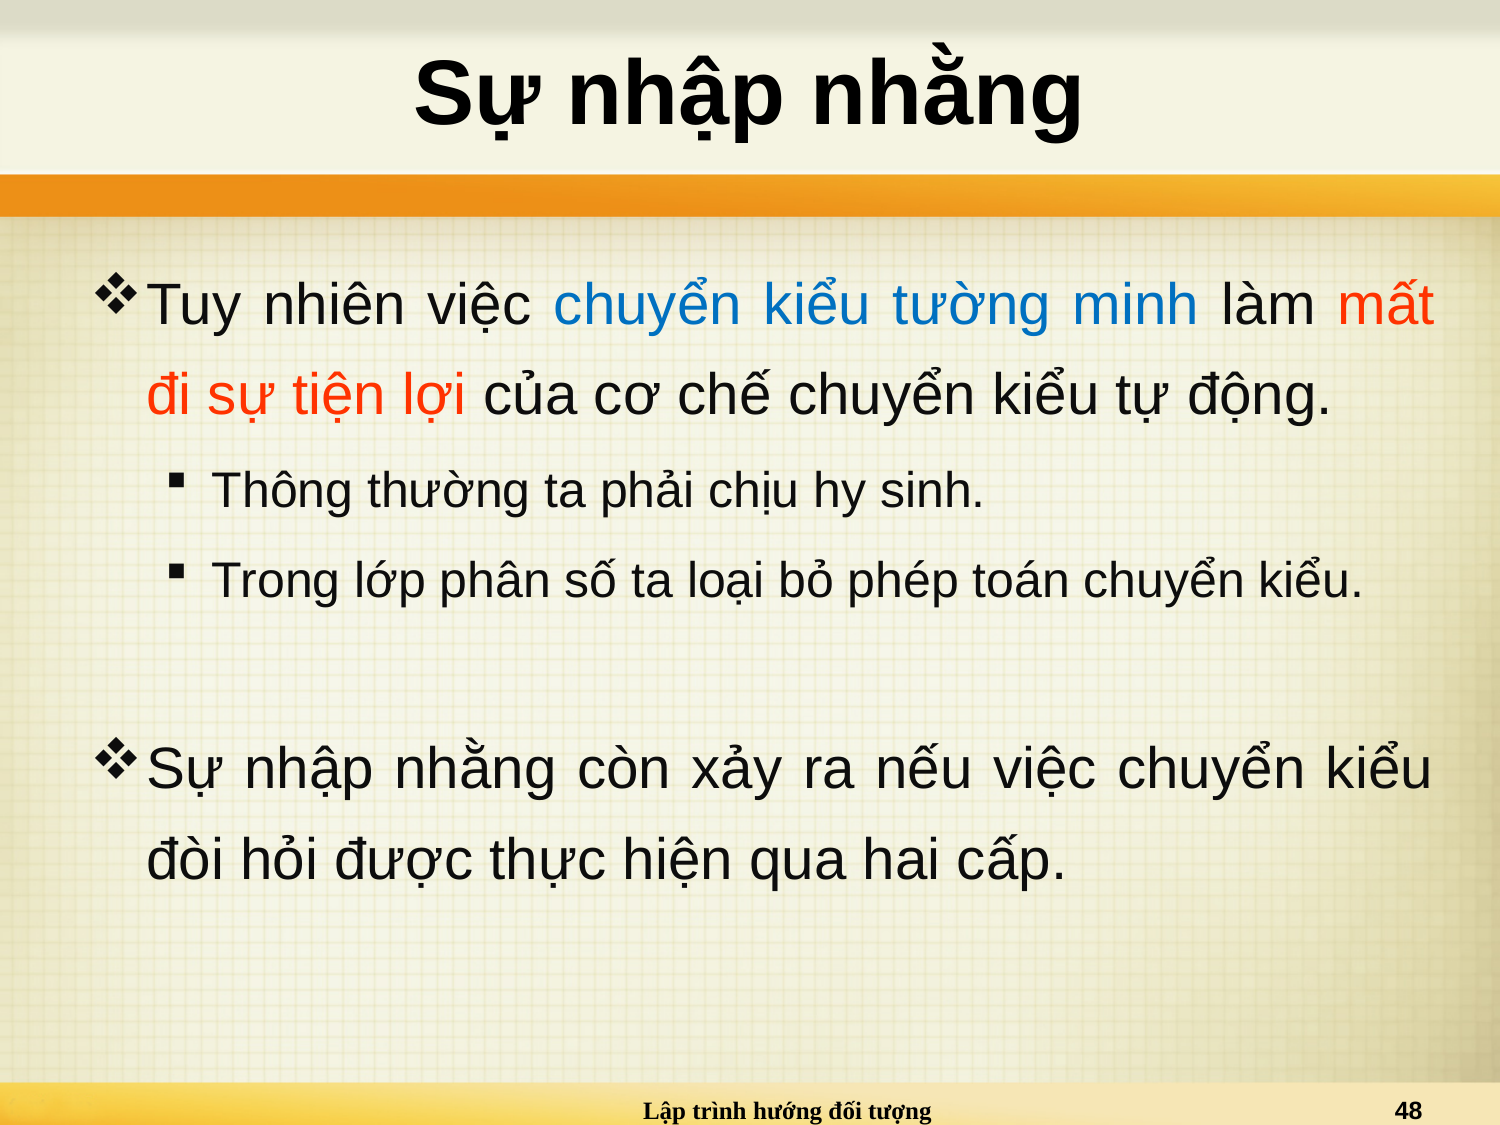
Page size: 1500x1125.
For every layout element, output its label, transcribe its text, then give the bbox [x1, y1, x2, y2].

title Sự nhập nhằng [0, 0, 1500, 175]
footer Lập trình hướng đối tượng [549, 1087, 1025, 1125]
slide_number 48 [1087, 1087, 1438, 1125]
picture [0, 175, 1500, 1125]
list Tuy nhiên việc chuyển kiểu tường minh làm mất đi sự tiện lợi của cơ chế chuyển kiểu tự động. Thông thường ta phải chịu hy sinh. Trong lớp phân số ta loại bỏ phép toán chuyển kiểu. Sự nhập nhằng còn xảy ra nếu việc chuyển kiểu đòi hỏi được thực hiện qua hai cấp. [75, 237, 1450, 1046]
